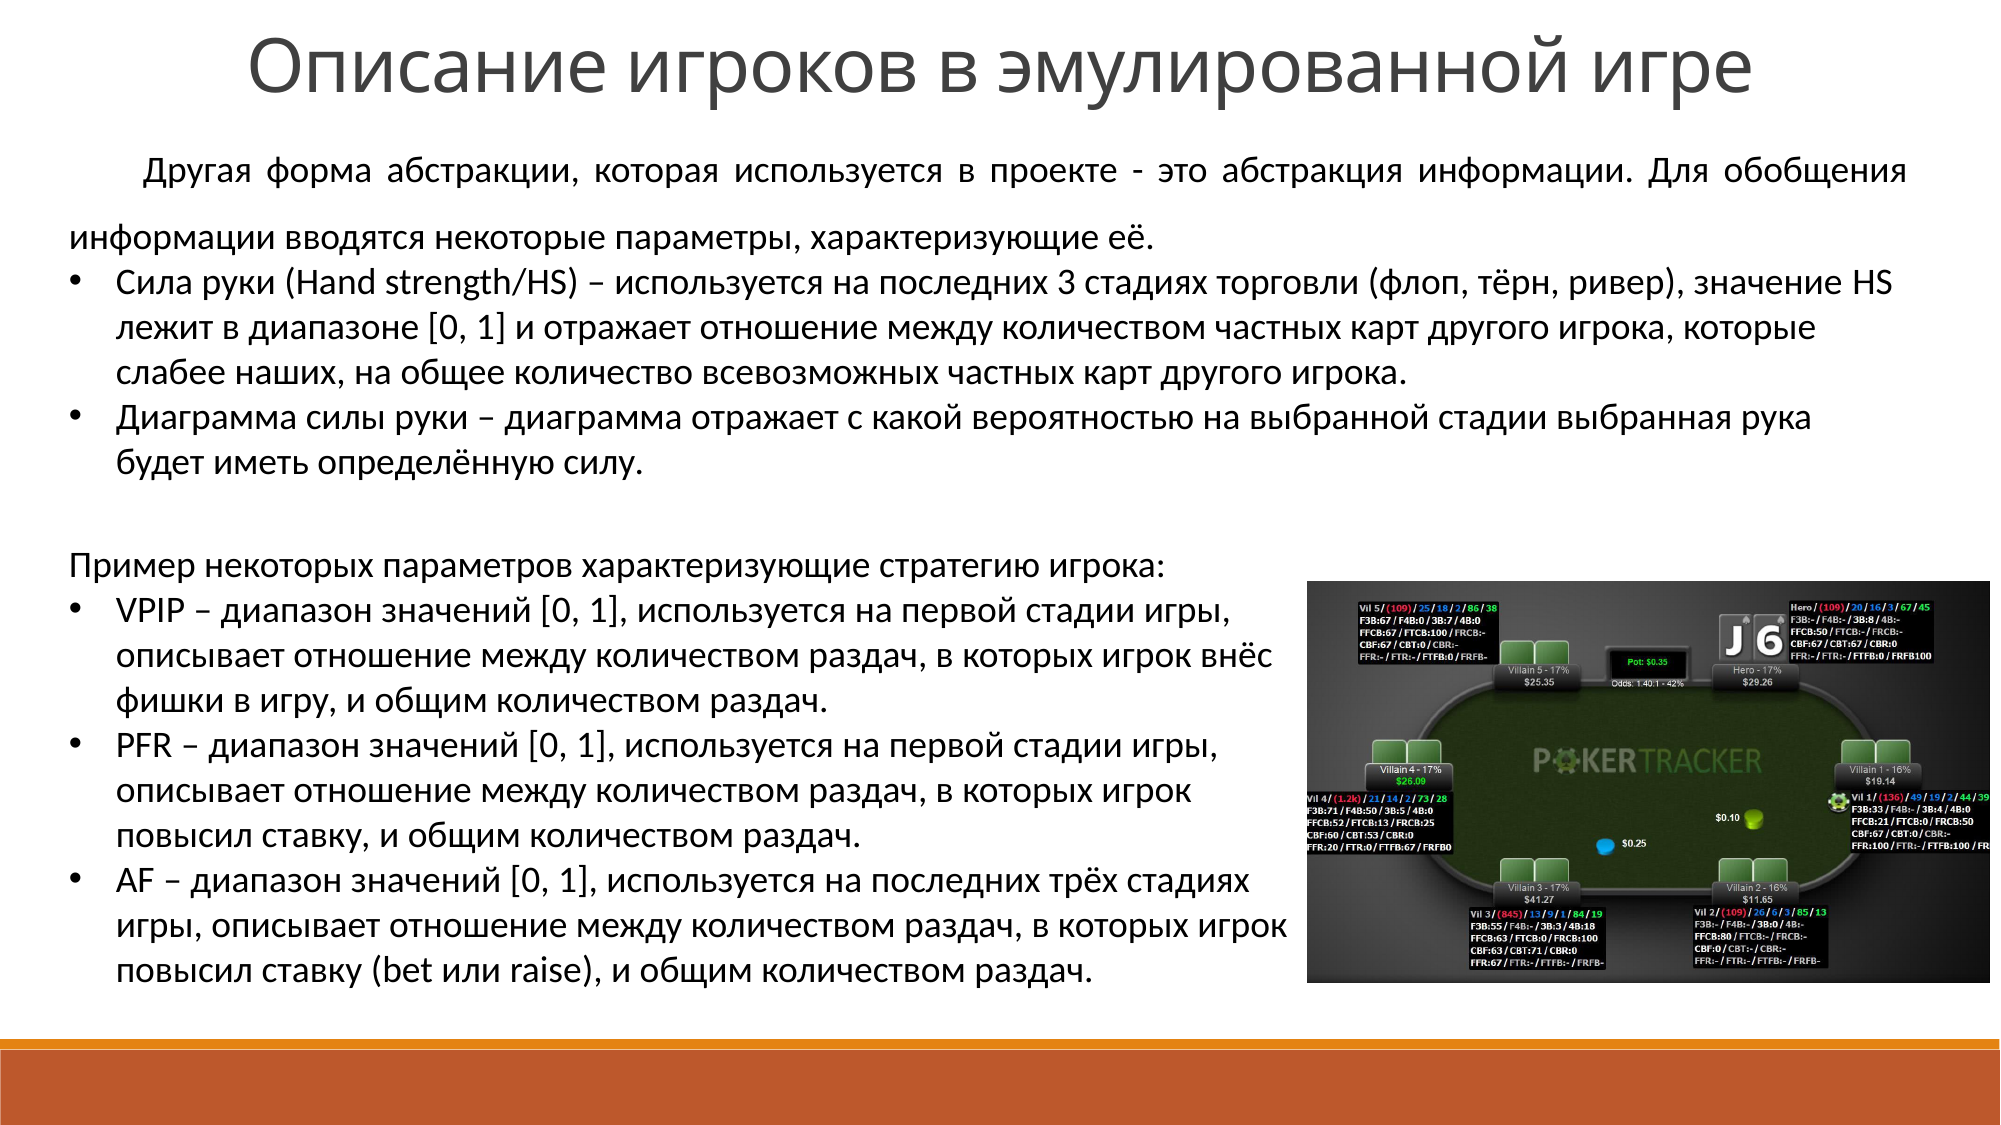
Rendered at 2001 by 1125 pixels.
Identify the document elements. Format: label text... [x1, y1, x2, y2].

text_box Пример некоторых параметров характеризующие стратегию игрока: VPIP – диапазон значений [0, 1], используется на первой стадии игры, описывает отношение между количеством раздач, в которых игрок внёс фишки в игру, и общим количеством раздач. PFR – диапазон значений [0, 1], используется на первой стадии игры, описывает отношение между количеством раздач, в которых игрок повысил ставку, и общим количеством раздач. AF – диапазон значений [0, 1], используется на последних трёх стадиях игры, описывает отношение между количеством раздач, в которых игрок повысил ставку (bet или raise), и общим количеством раздач. [54, 532, 1308, 997]
picture [1307, 580, 1990, 984]
text_box Описание игроков в эмулированной игре [231, 5, 1882, 115]
text_box Другая форма абстракции, которая используется в проекте - это абстракция информации. Для обобщения информации вводятся некоторые параметры, характеризующие её. Сила руки (Hand strength/HS) – используется на последних 3 стадиях торговли (флоп, тёрн, ривер), значение HS лежит в диапазоне [0, 1] и отражает отношение между количеством частных карт другого игрока, которые слабее наших, на общее количество всевозможных частных карт другого игрока. Диаграмма силы руки – диаграмма отражает с какой вероятностью на выбранной стадии выбранная рука будет иметь определённую силу. [54, 115, 1924, 490]
